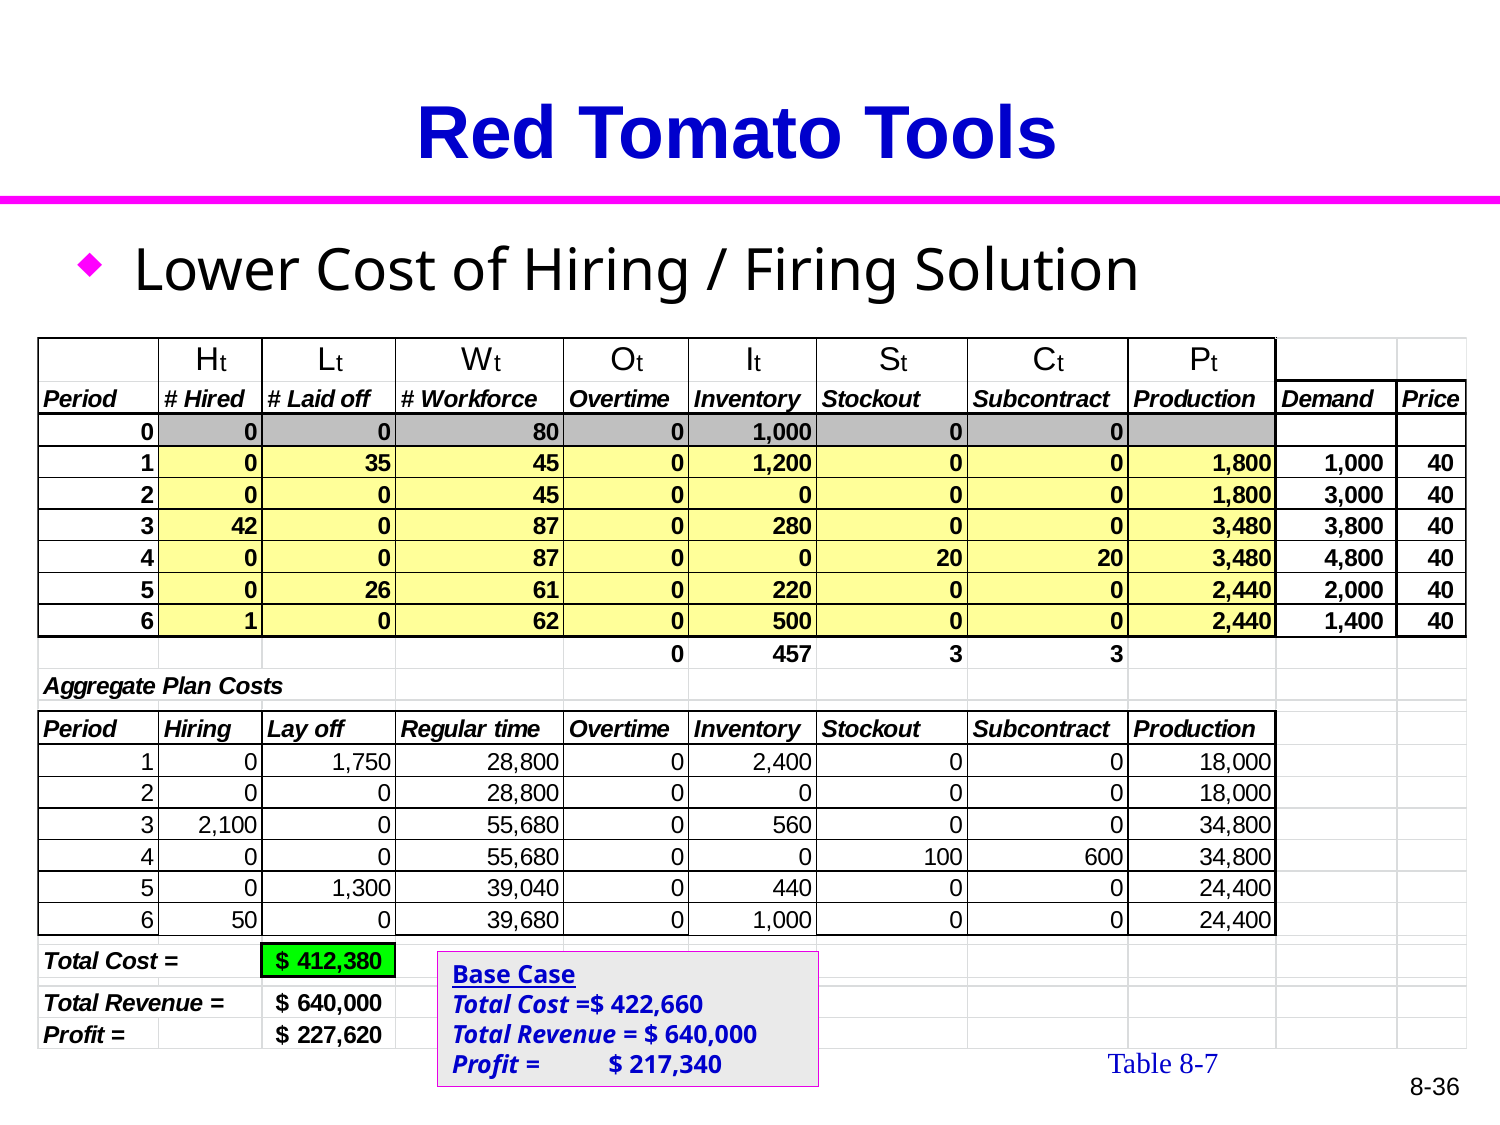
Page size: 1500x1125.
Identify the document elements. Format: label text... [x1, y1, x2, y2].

list Lower Cost of Hiring / Firing Solution [62, 224, 1425, 325]
text_box Base Case Total Cost =$ 422,660 Total Revenue = $ 640,000 Profit = $ 217,340 [437, 1060, 819, 1087]
text_box Table 8-7 [1092, 1060, 1234, 1088]
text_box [36, 337, 1469, 1051]
slide_number 8-36 [1162, 1062, 1475, 1125]
title Red Tomato Tools [99, 37, 1375, 182]
